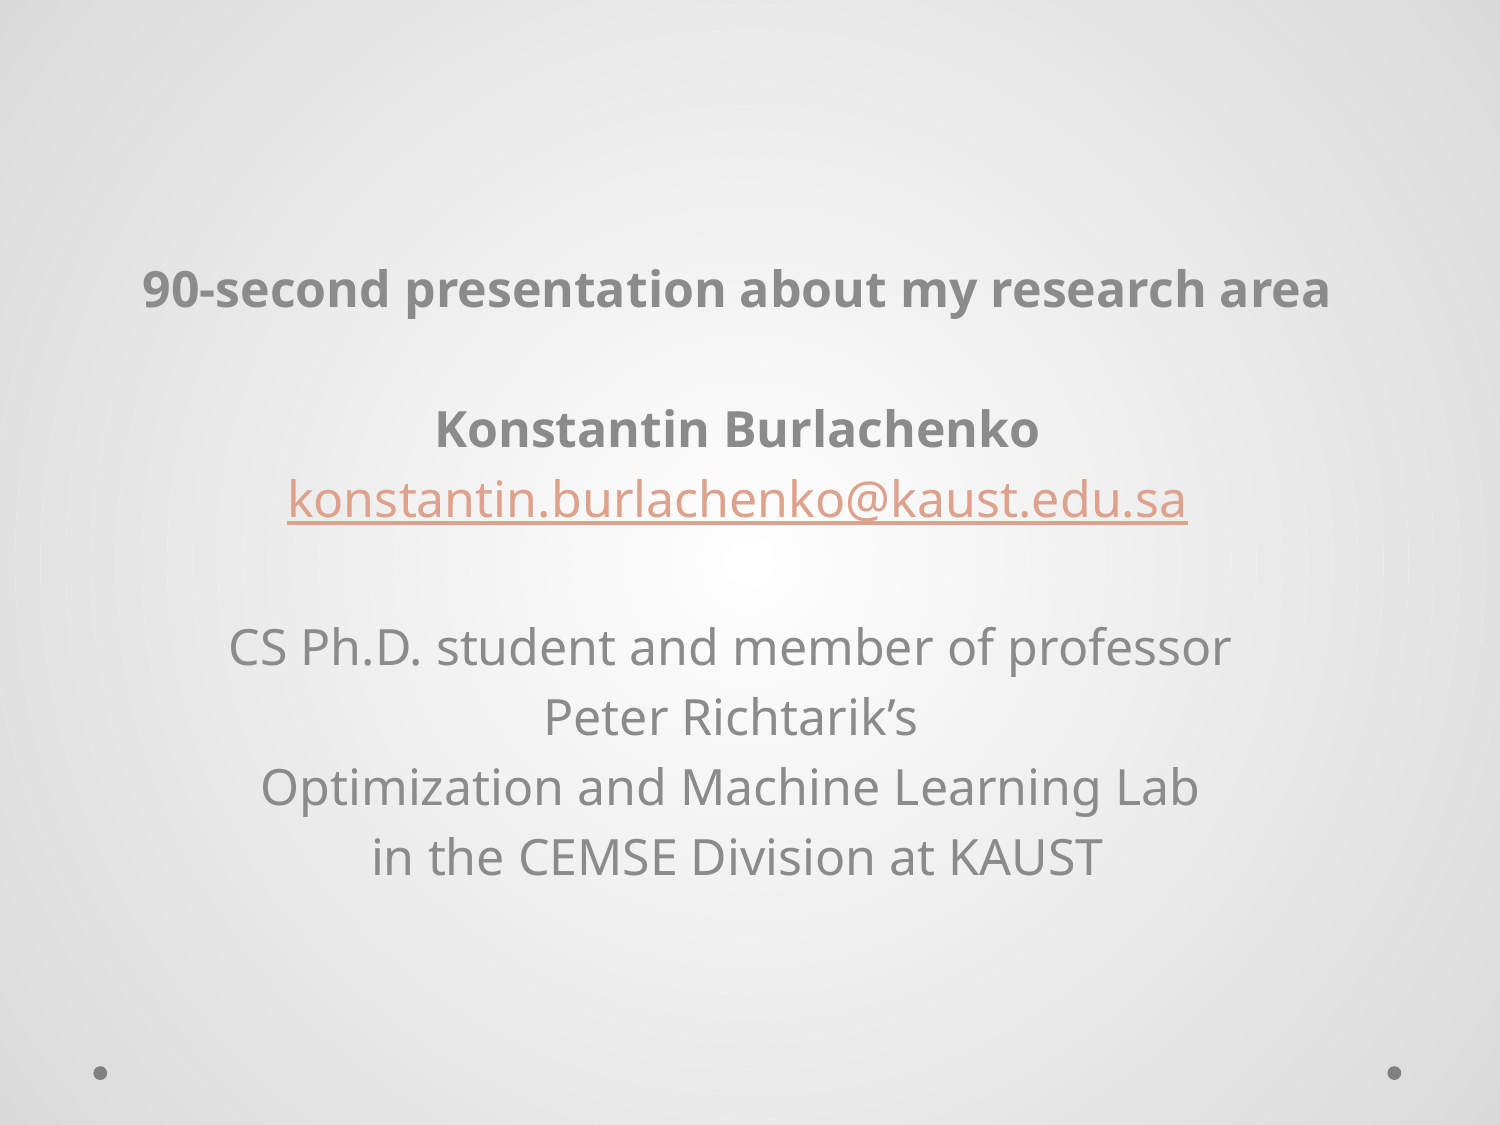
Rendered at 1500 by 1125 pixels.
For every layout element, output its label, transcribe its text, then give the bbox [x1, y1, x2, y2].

subtitle 90-second presentation about my research area Konstantin Burlachenko konstantin.burlachenko@kaust.edu.sa CS Ph.D. student and member of professor Peter Richtarik’s Optimization and Machine Learning Lab in the CEMSE Division at KAUST [87, 249, 1388, 1013]
